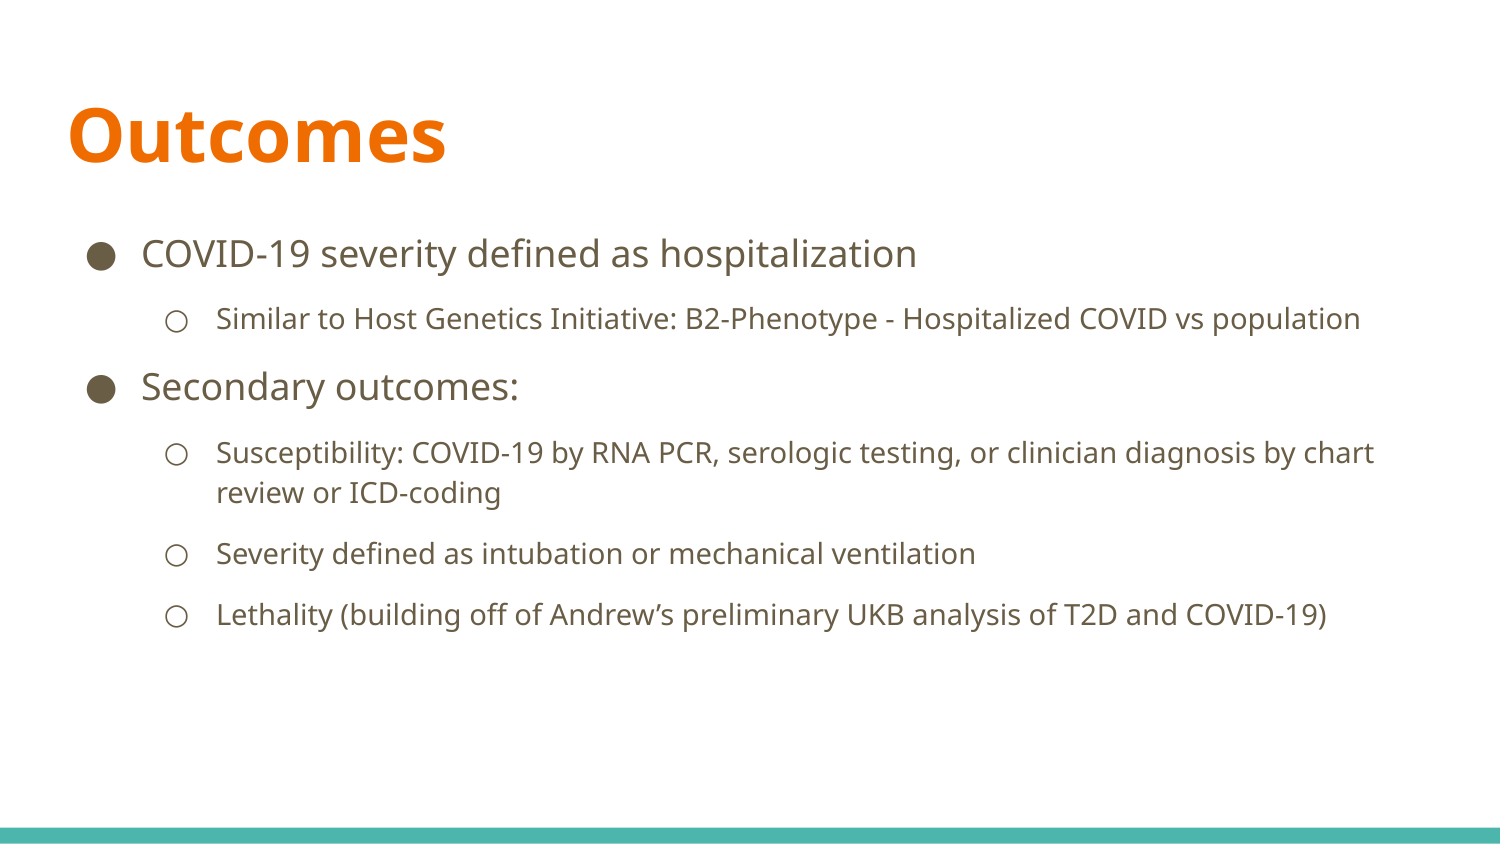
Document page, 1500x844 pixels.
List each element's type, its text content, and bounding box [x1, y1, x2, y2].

title Outcomes [51, 72, 1449, 189]
list COVID-19 severity defined as hospitalization Similar to Host Genetics Initiative: B2-Phenotype - Hospitalized COVID vs population Secondary outcomes: Susceptibility: COVID-19 by RNA PCR, serologic testing, or clinician diagnosis by chart review or ICD-coding Severity defined as intubation or mechanical ventilation Lethality (building off of Andrew’s preliminary UKB analysis of T2D and COVID-19) [51, 207, 1449, 750]
